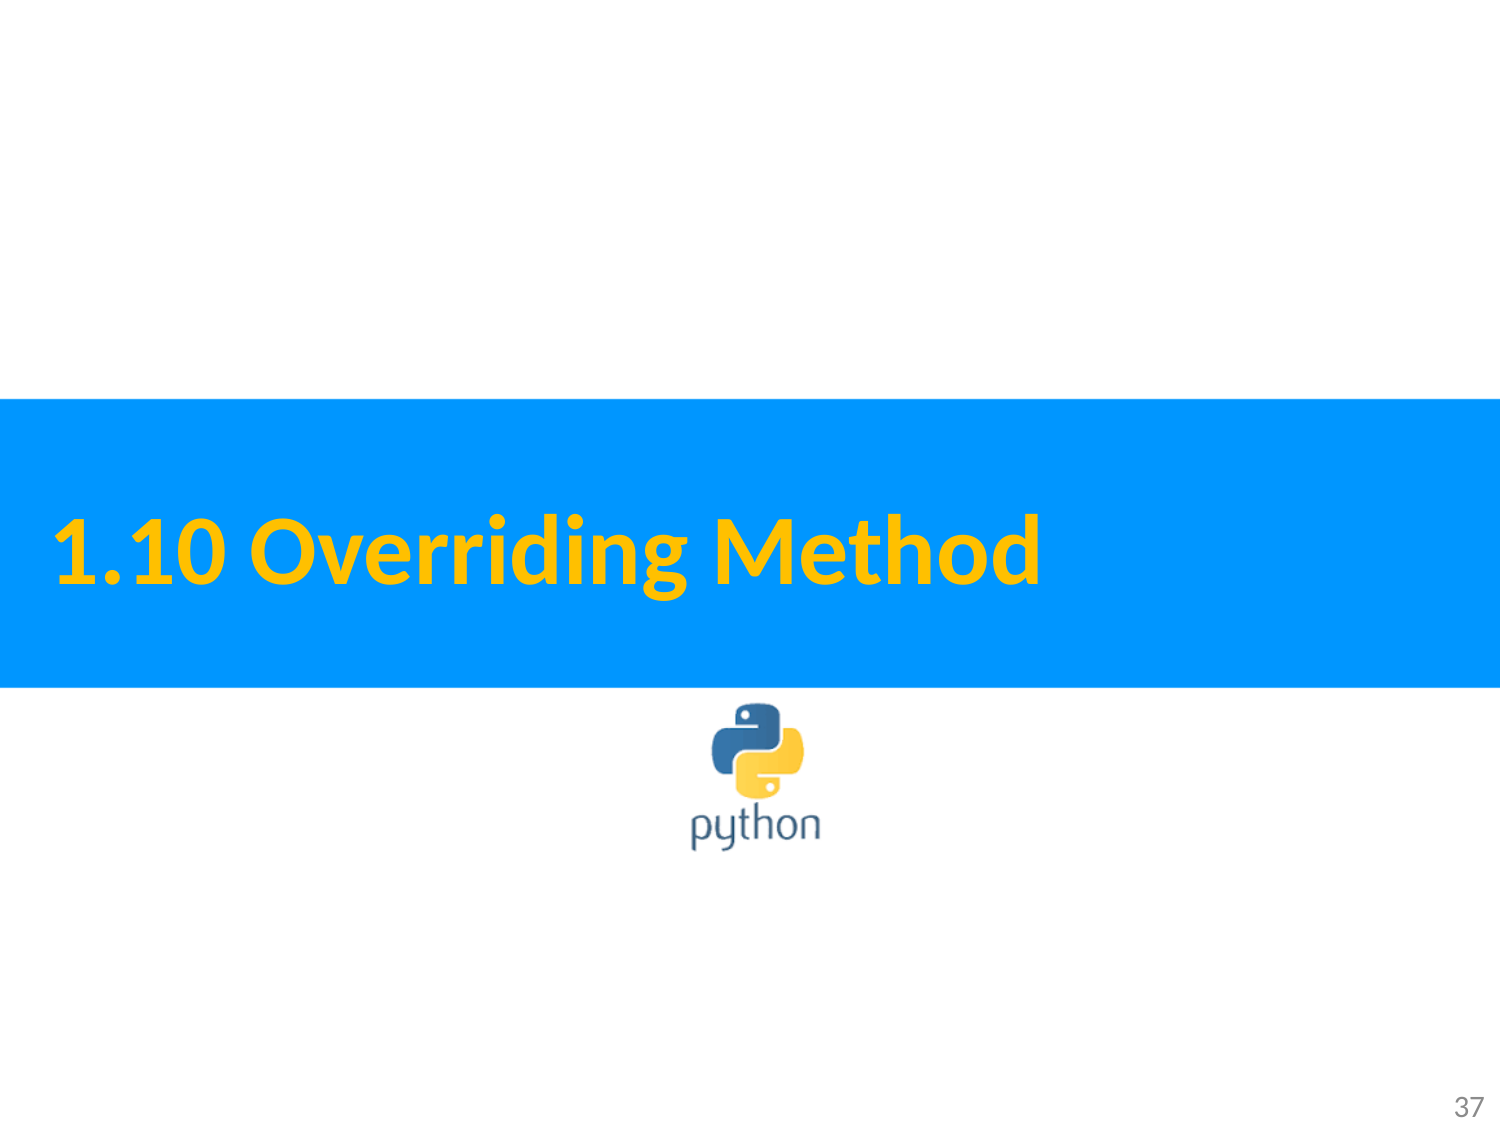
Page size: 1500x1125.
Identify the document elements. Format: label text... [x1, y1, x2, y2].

slide_number 37 [1162, 1074, 1500, 1125]
picture [0, 0, 1500, 1125]
text_box 1.10 Overriding Method [33, 477, 1467, 612]
